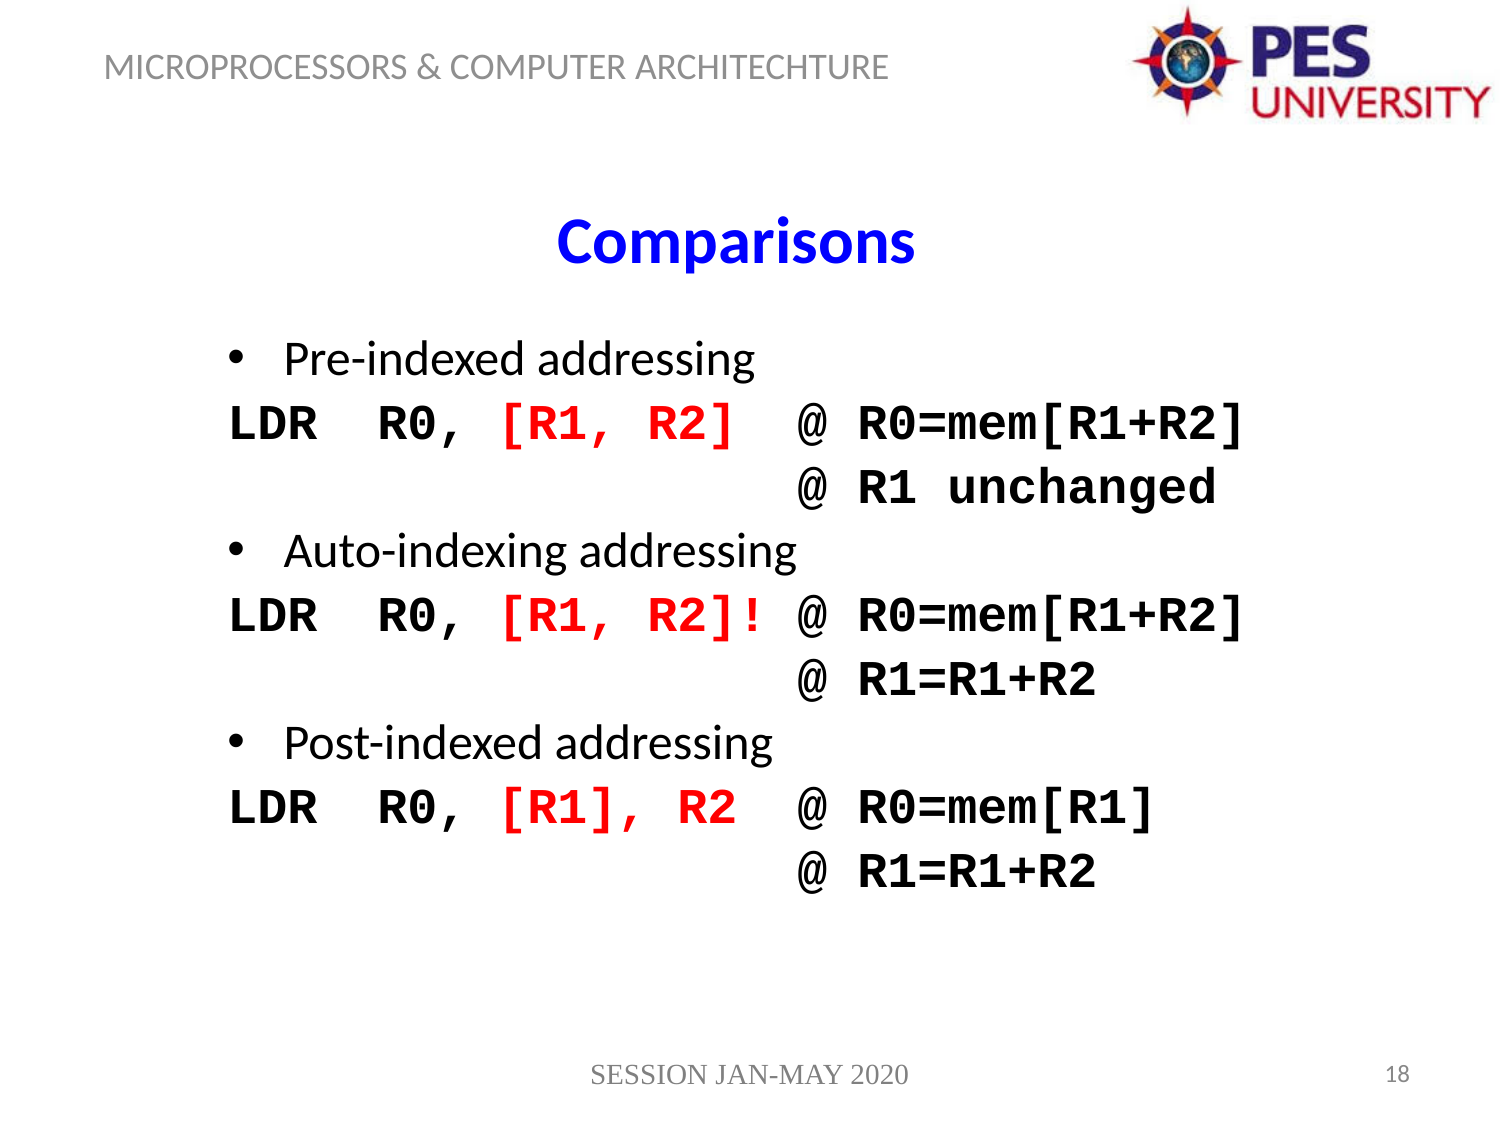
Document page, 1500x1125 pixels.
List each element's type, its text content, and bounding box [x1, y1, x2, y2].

picture [1122, 0, 1500, 130]
text_box 18 [1074, 1042, 1425, 1103]
text_box Pre-indexed addressing LDR R0, [R1, R2] @ R0=mem[R1+R2] @ R1 unchanged Auto-indexing addressing LDR R0, [R1, R2]! @ R0=mem[R1+R2] @ R1=R1+R2 Post-indexed addressing LDR R0, [R1], R2 @ R0=mem[R1] @ R1=R1+R2 [212, 324, 1375, 995]
text_box SESSION JAN-MAY 2020 [512, 1042, 988, 1103]
text_box Comparisons [112, 197, 1363, 277]
